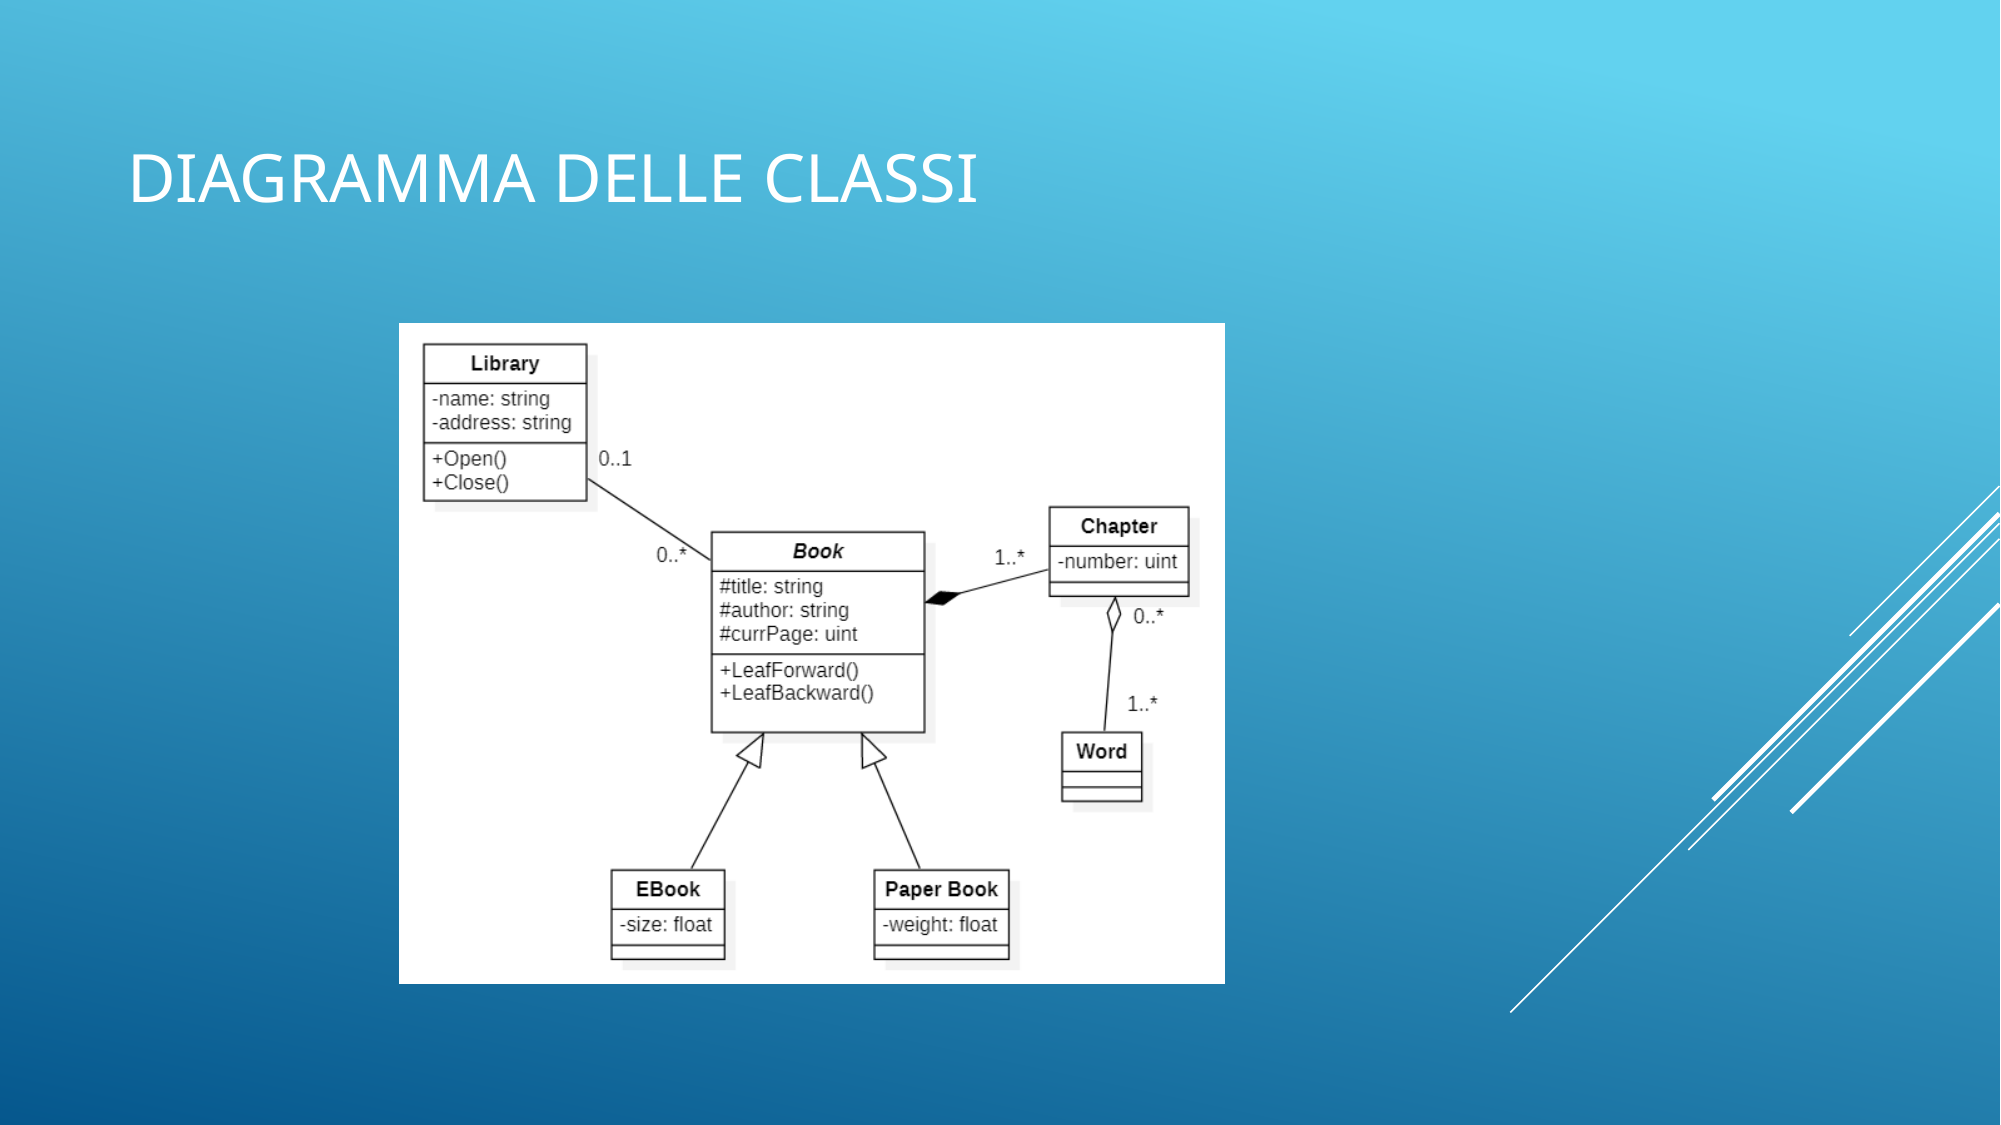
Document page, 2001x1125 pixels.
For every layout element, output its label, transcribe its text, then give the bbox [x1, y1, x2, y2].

picture [399, 323, 1226, 984]
title DIAGRAMMA DELLE CLASSI [112, 112, 1036, 240]
